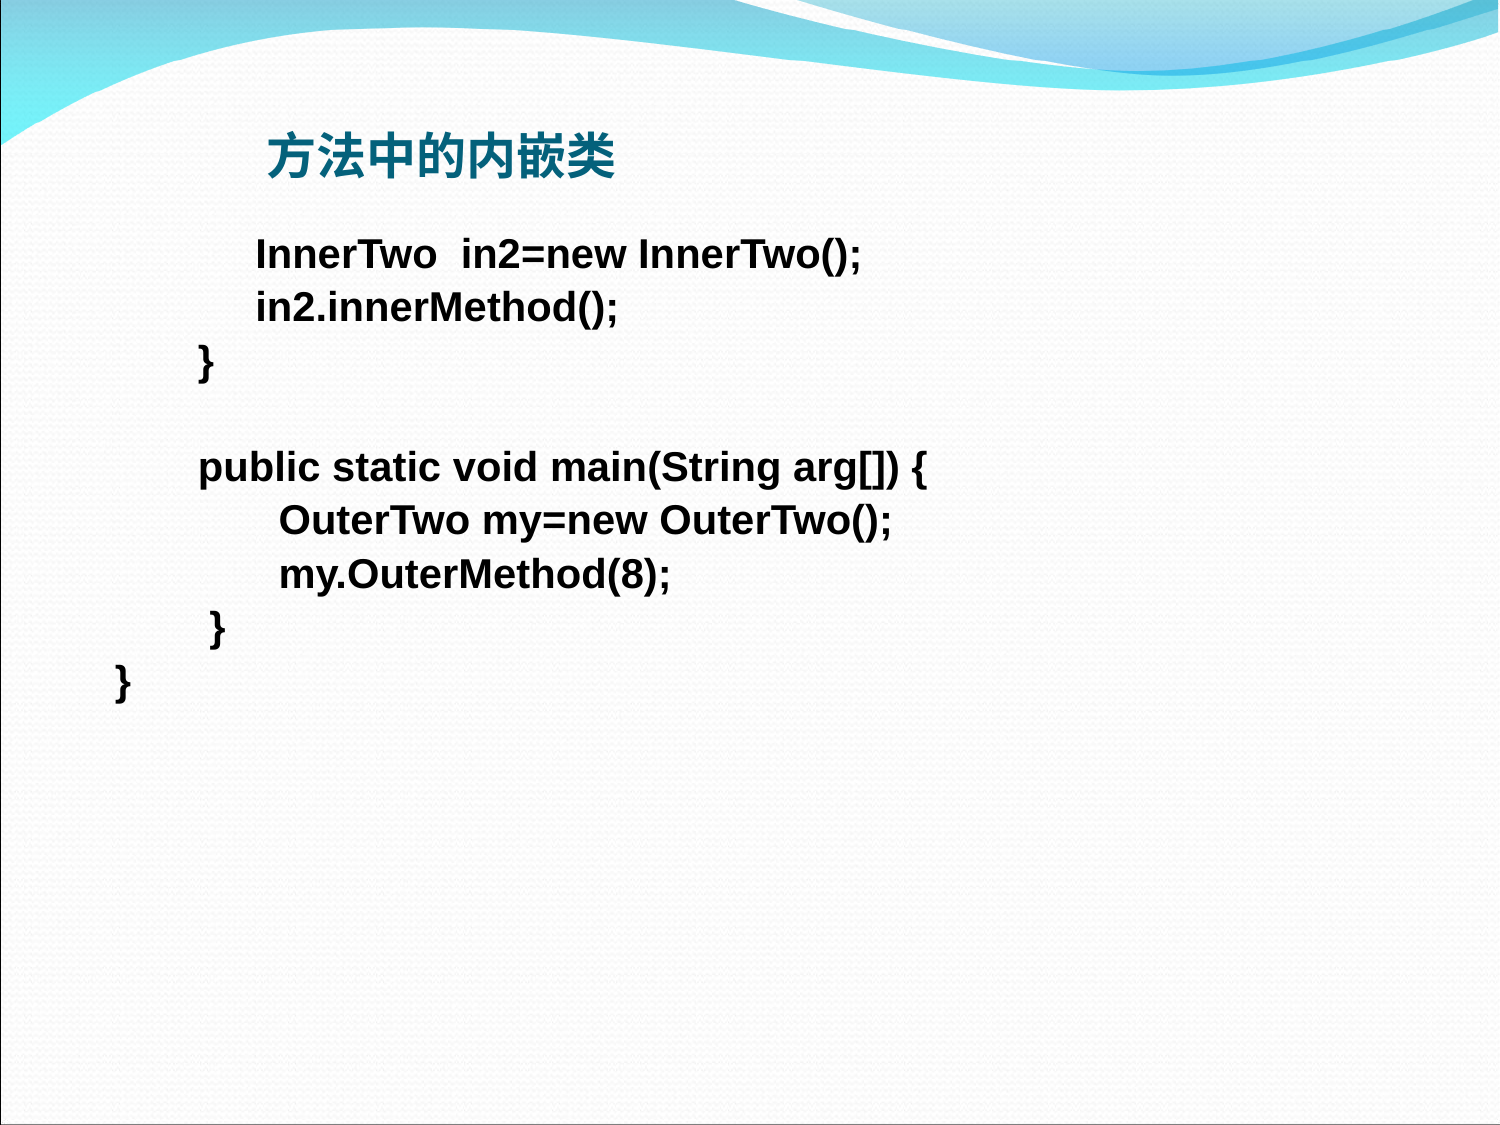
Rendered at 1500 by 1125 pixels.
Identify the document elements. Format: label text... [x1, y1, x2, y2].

title 方法中的内嵌类 [266, 77, 1040, 185]
picture [0, 0, 1500, 1125]
list InnerTwo in2=new InnerTwo(); in2.innerMethod(); } public static void main(String arg[]) { OuterTwo my=new OuterTwo(); my.OuterMethod(8); } } [99, 224, 1337, 938]
